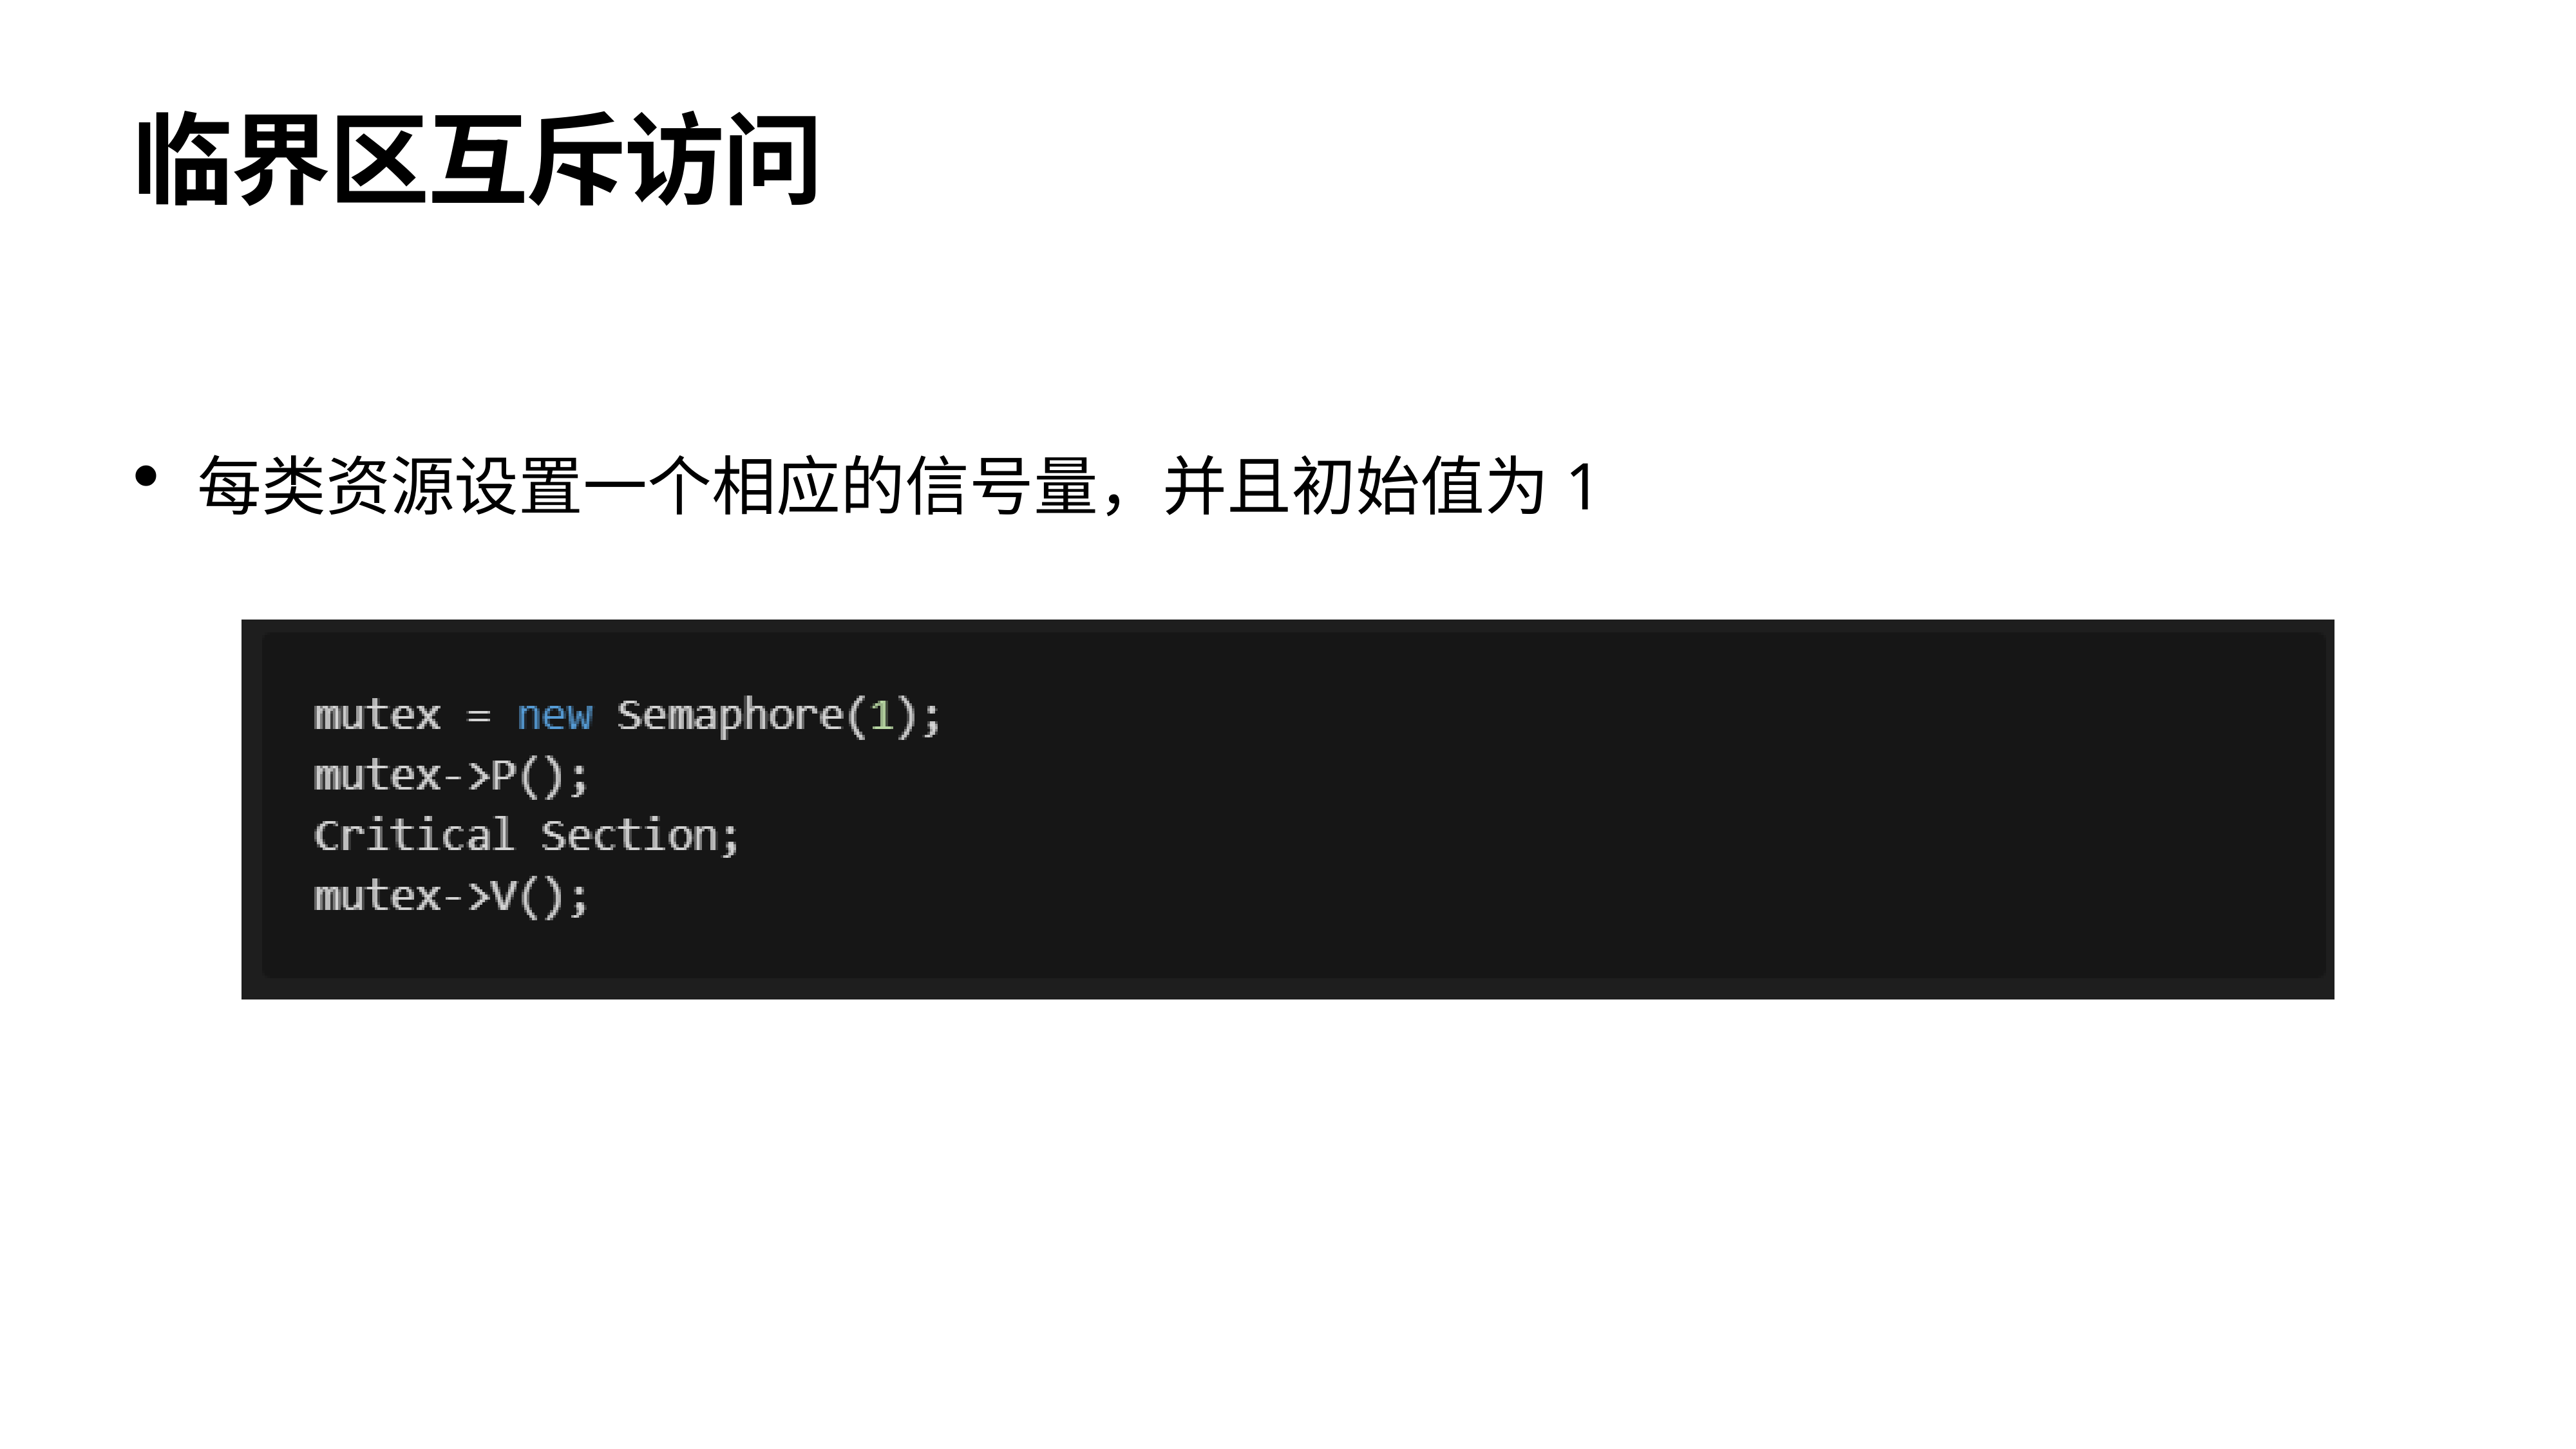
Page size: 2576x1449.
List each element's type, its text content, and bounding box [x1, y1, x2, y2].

title 临界区互斥访问 [127, 113, 2449, 266]
picture [242, 620, 2334, 1000]
list 每类资源设置一个相应的信号量，并且初始值为1 [127, 448, 2449, 1321]
